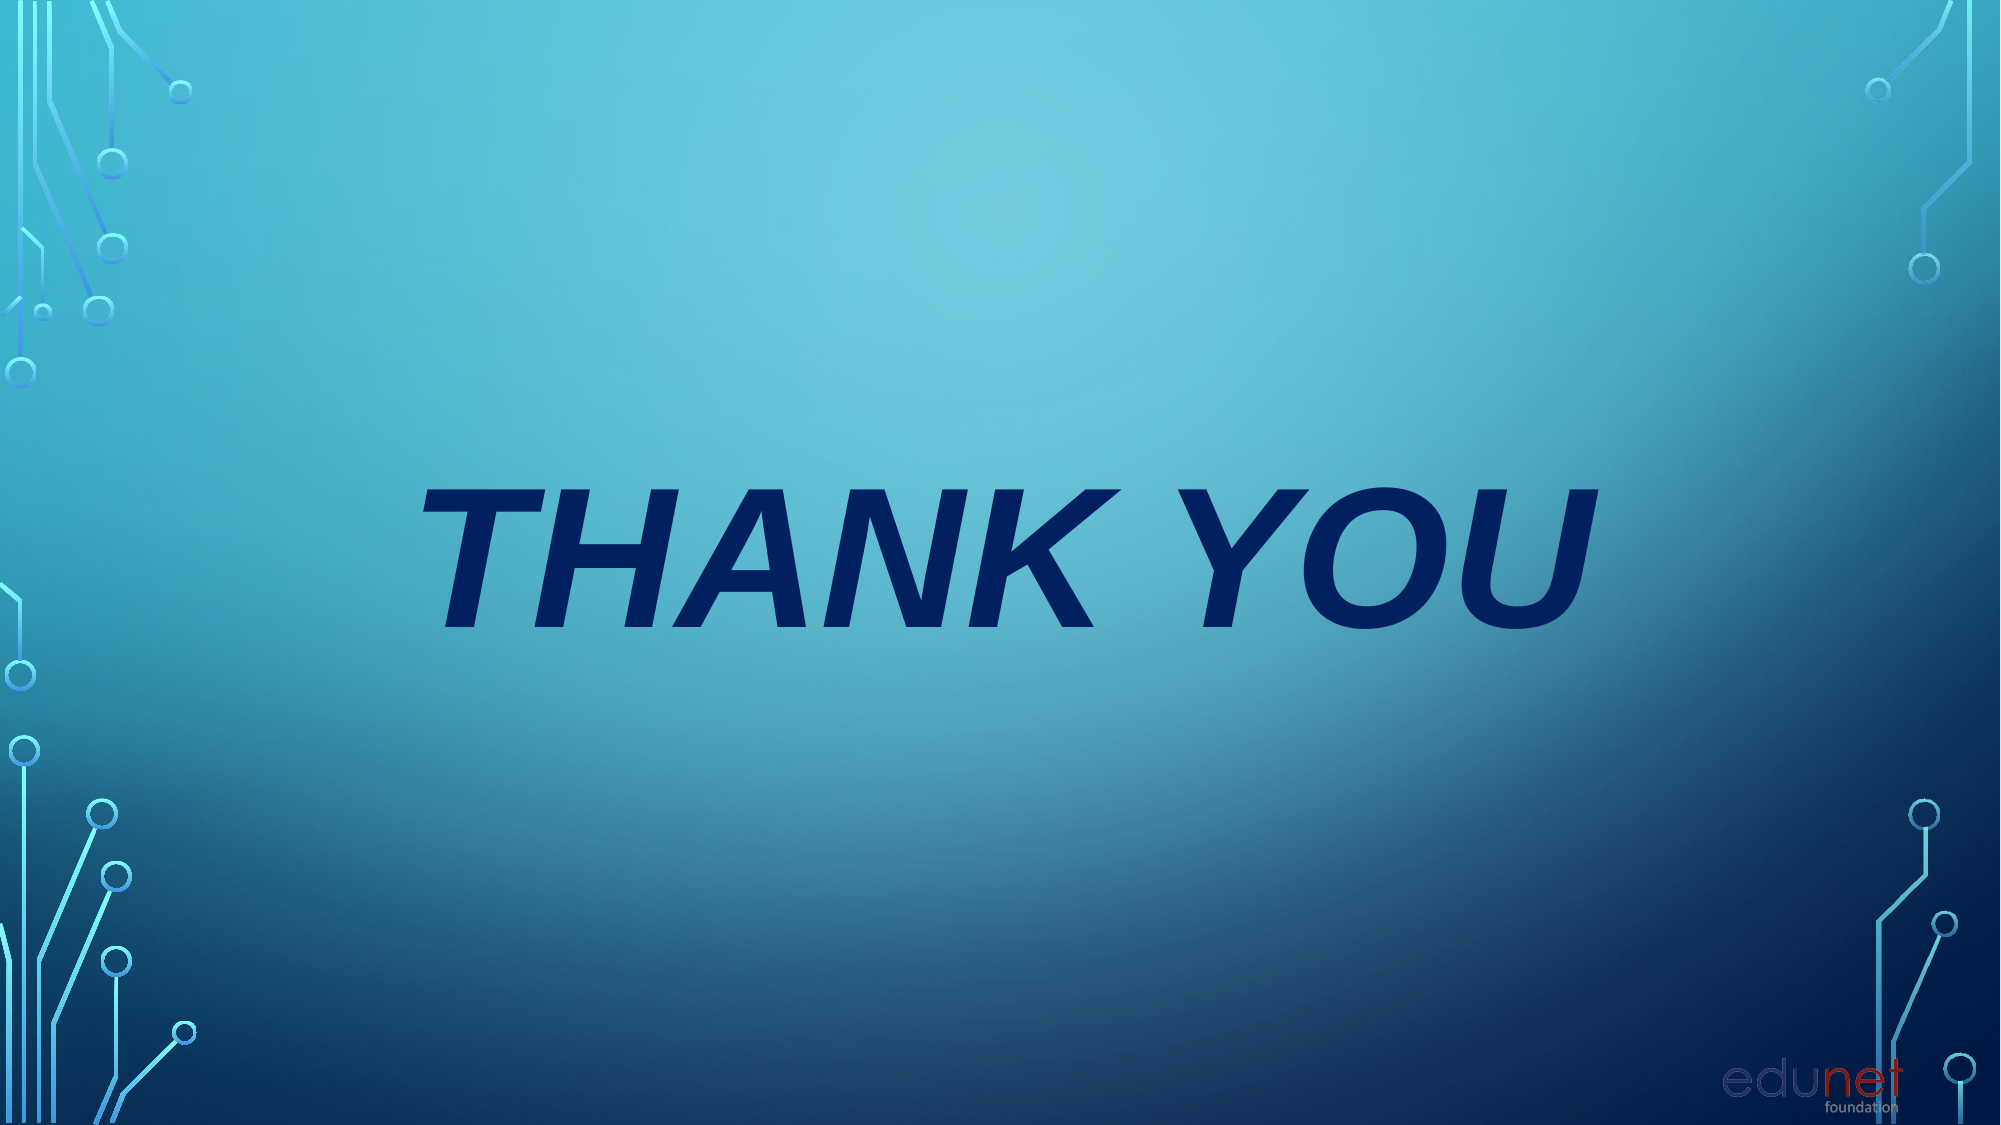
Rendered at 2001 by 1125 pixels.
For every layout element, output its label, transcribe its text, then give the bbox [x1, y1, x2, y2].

title THANK YOU [240, 453, 1766, 672]
picture [1719, 1056, 1905, 1116]
